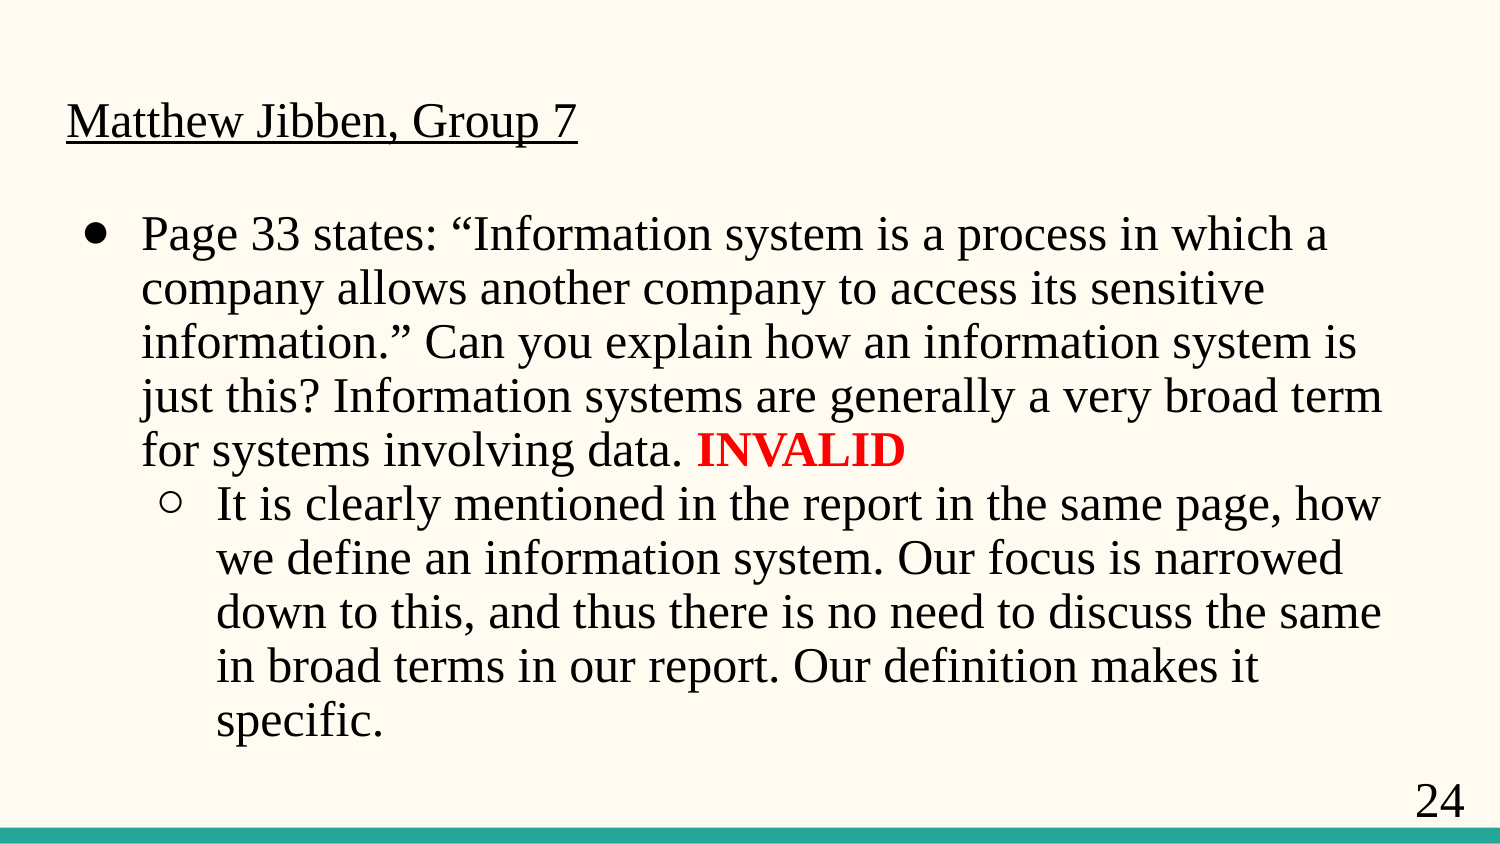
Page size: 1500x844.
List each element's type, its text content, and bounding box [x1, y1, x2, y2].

slide_number 24 [1389, 764, 1480, 830]
title Matthew Jibben, Group 7 [51, 72, 1449, 174]
list Page 33 states: “Information system is a process in which a company allows another company to access its sensitive information.” Can you explain how an information system is just this? Information systems are generally a very broad term for systems involving data. INVALID It is clearly mentioned in the report in the same page, how we define an information system. Our focus is narrowed down to this, and thus there is no need to discuss the same in broad terms in our report. Our definition makes it specific. [51, 192, 1449, 750]
